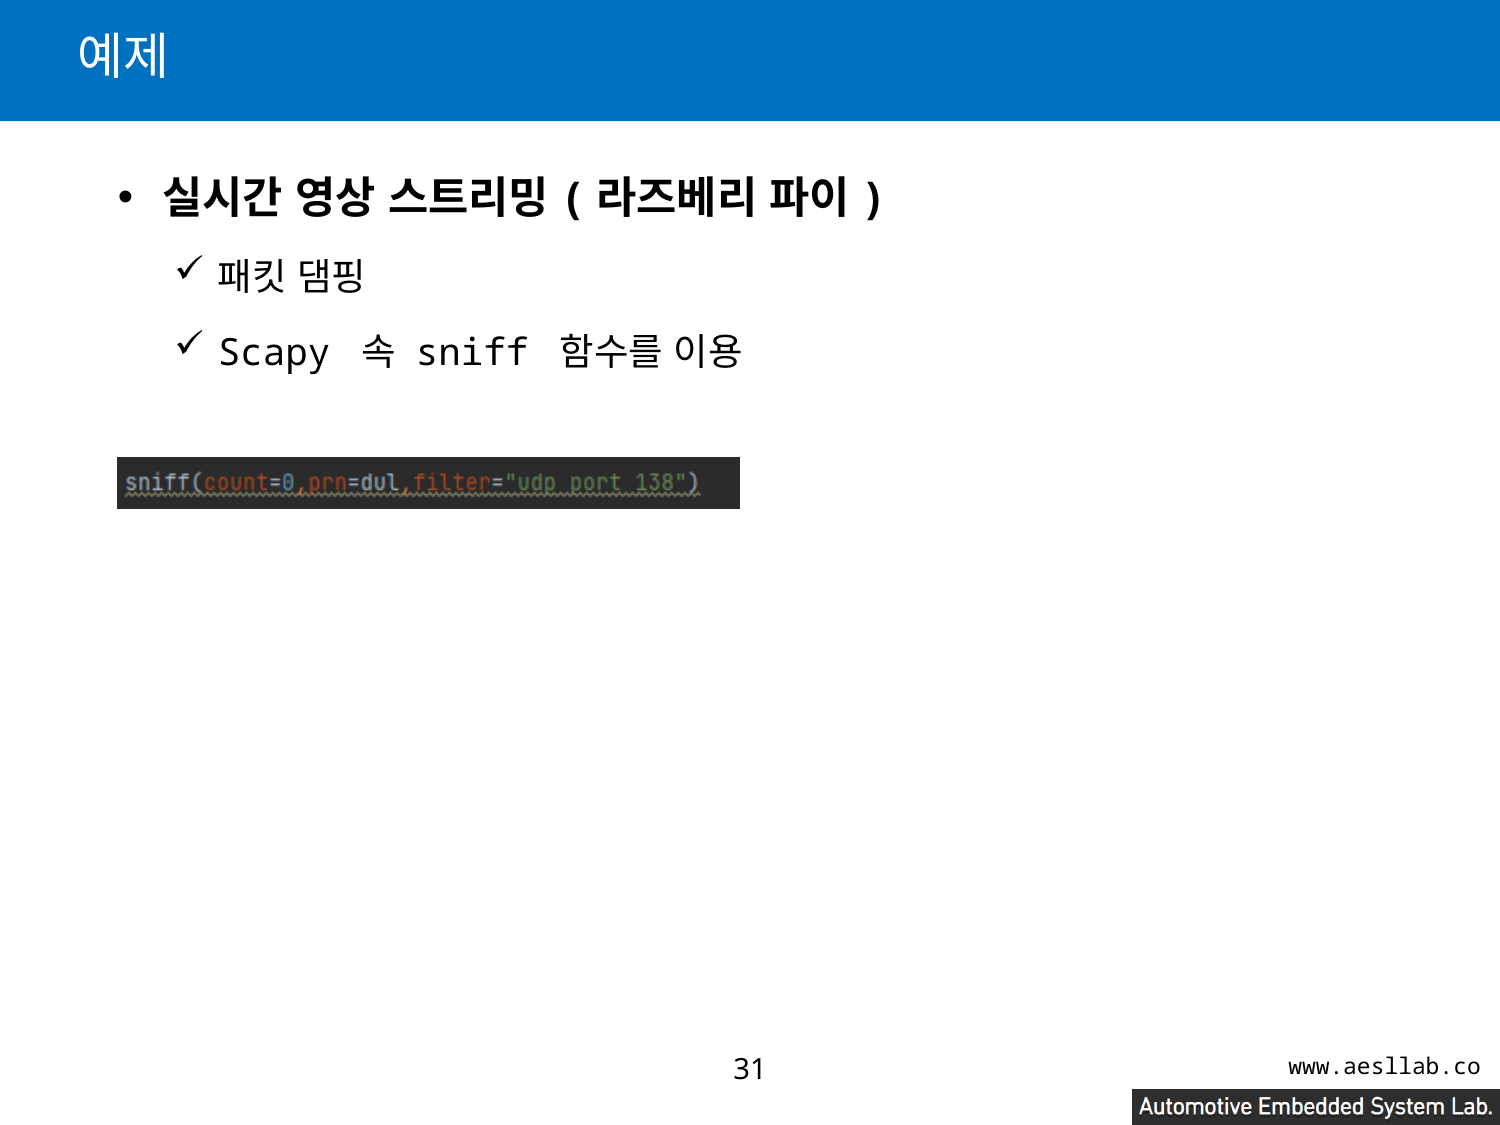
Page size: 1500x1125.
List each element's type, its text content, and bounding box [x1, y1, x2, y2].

picture [117, 457, 740, 509]
picture [1132, 1089, 1500, 1125]
slide_number 30 [581, 1042, 919, 1103]
title 예제 [18, 7, 1482, 109]
list 실시간 영상 스트리밍(라즈베리 파이) 패킷 댐핑 Scapy 속 sniff 함수를 이용 [103, 136, 1397, 1012]
